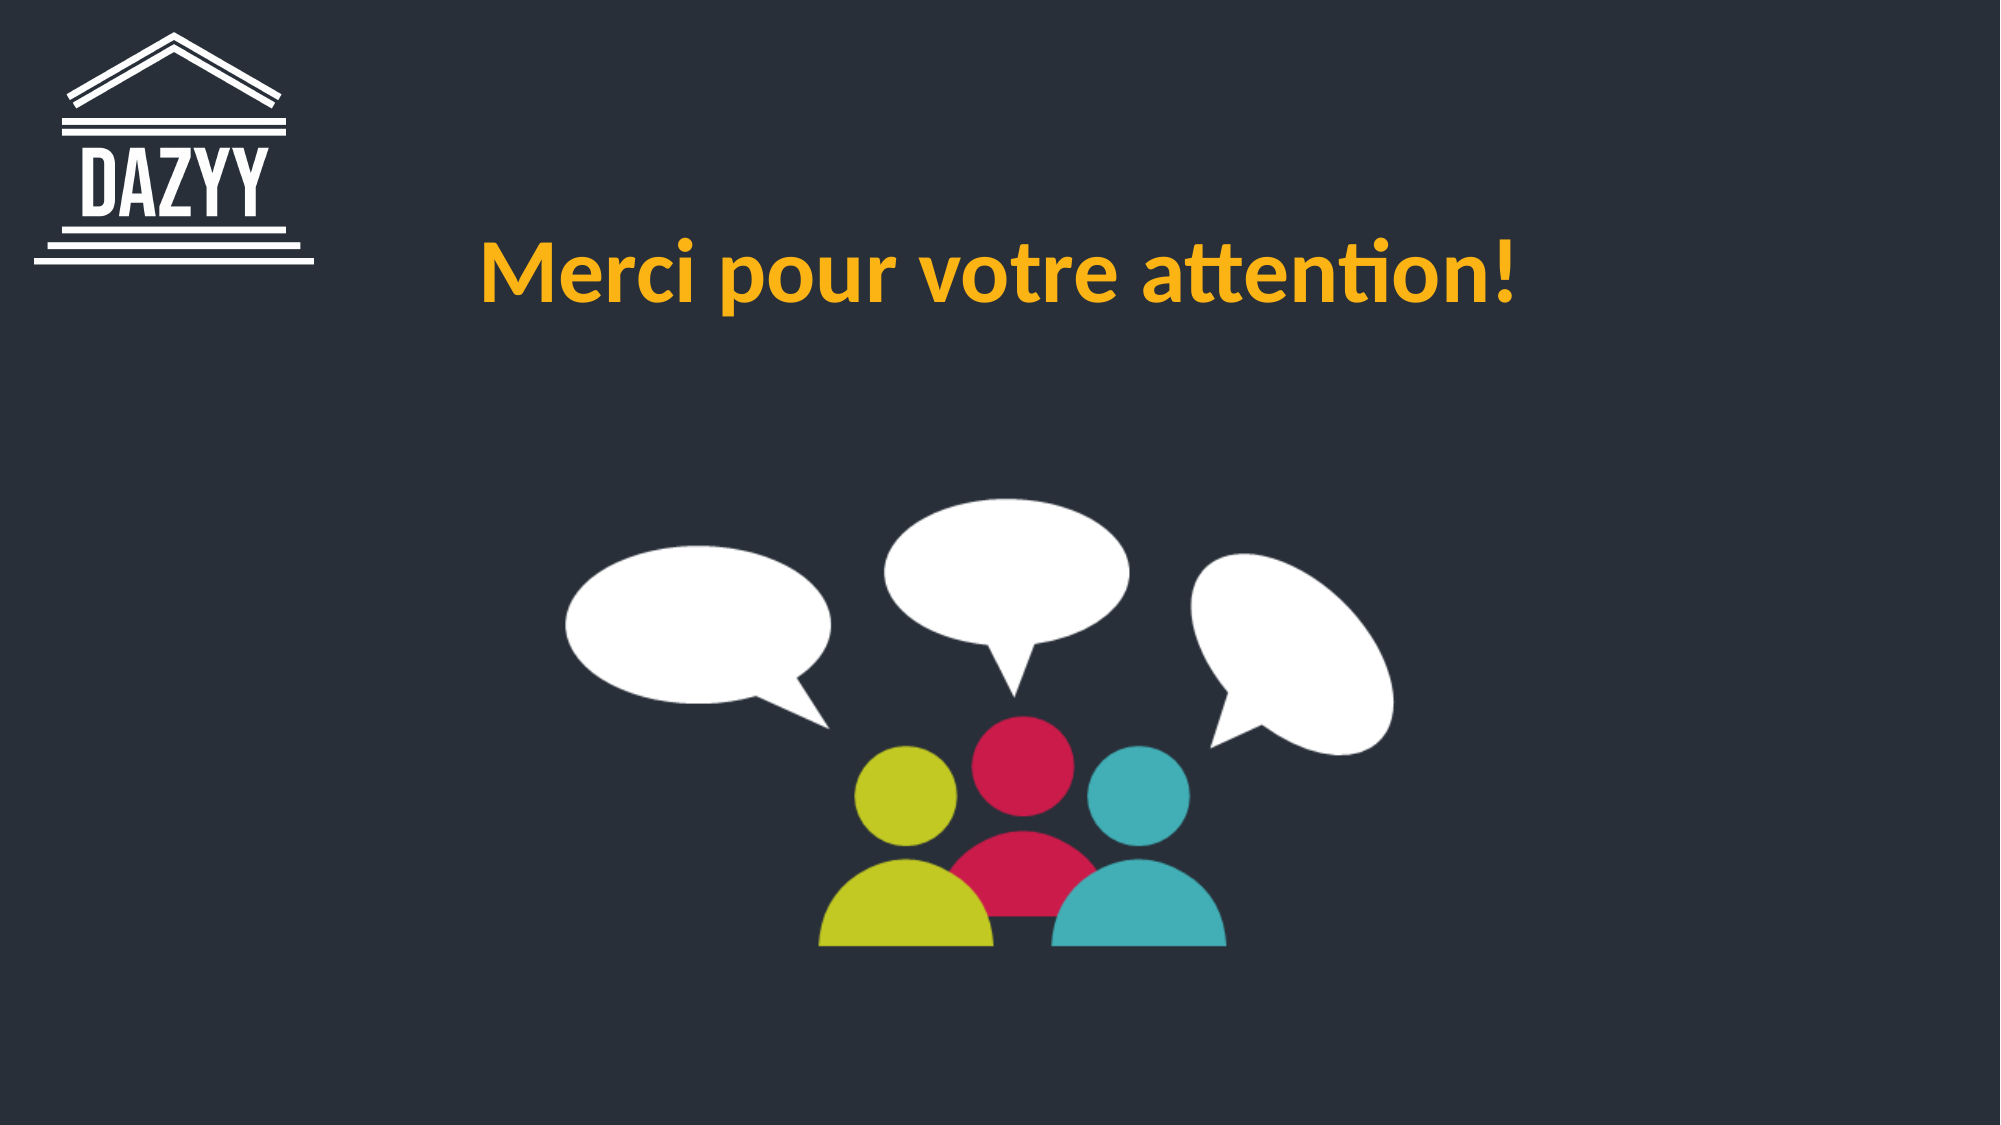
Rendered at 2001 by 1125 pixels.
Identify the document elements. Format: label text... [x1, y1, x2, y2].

picture [28, 30, 325, 267]
text_box Merci pour votre attention! [0, 196, 2000, 465]
picture [374, 330, 1625, 1034]
